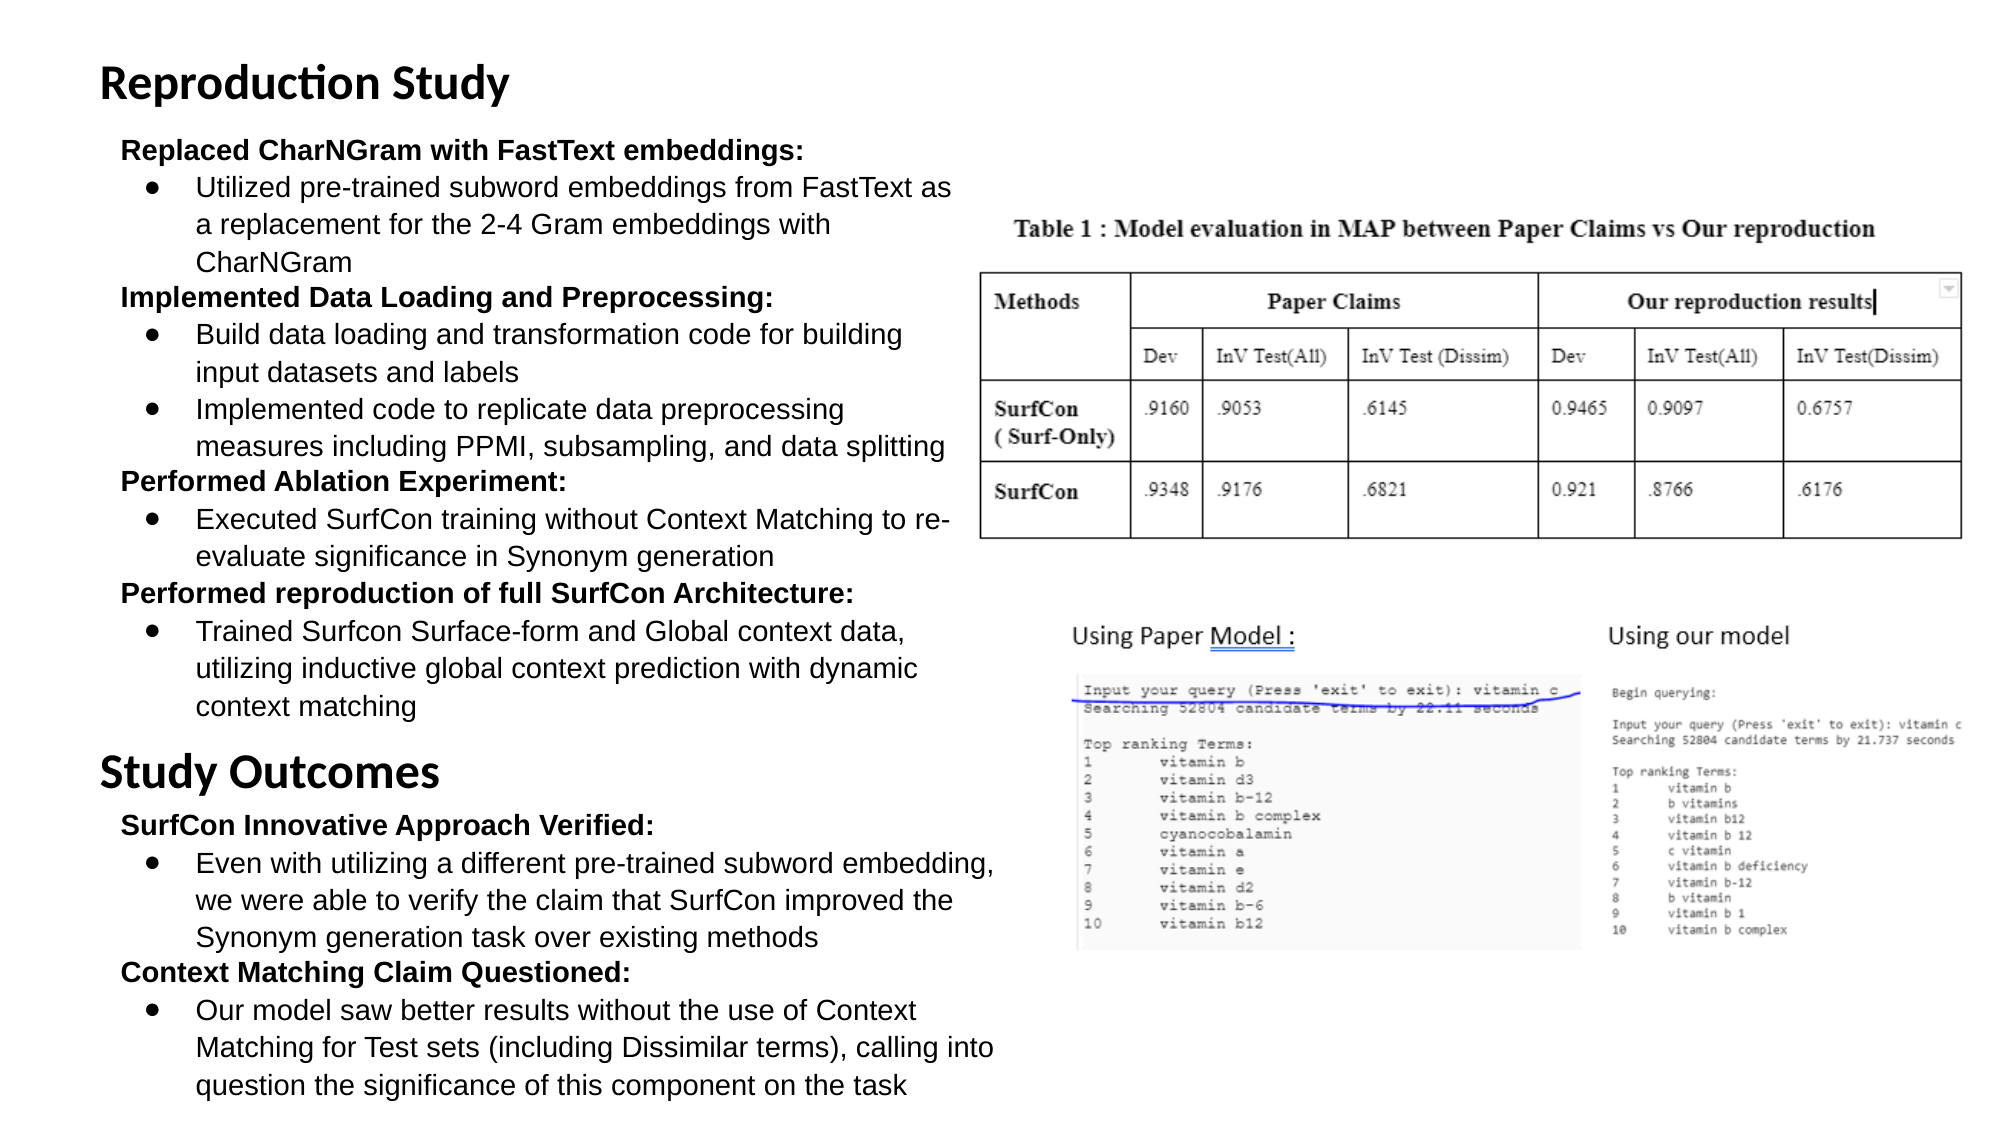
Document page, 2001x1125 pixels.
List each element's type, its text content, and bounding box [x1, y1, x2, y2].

title Study Outcomes [84, 729, 572, 816]
text_box SurfCon Innovative Approach Verified: Even with utilizing a different pre-trained subword embedding, we were able to verify the claim that SurfCon improved the Synonym generation task over existing methods Context Matching Claim Questioned: Our model saw better results without the use of Context Matching for Test sets (including Dissimilar terms), calling into question the significance of this component on the task [105, 799, 1021, 1125]
picture [957, 210, 1974, 556]
title Reproduction Study [84, 40, 572, 127]
picture [1028, 593, 1973, 1037]
text_box Replaced CharNGram with FastText embeddings: Utilized pre-trained subword embeddings from FastText as a replacement for the 2-4 Gram embeddings with CharNGram Implemented Data Loading and Preprocessing: Build data loading and transformation code for building input datasets and labels Implemented code to replicate data preprocessing measures including PPMI, subsampling, and data splitting Performed Ablation Experiment: Executed SurfCon training without Context Matching to re-evaluate significance in Synonym generation Performed reproduction of full SurfCon Architecture: Trained Surfcon Surface-form and Global context data, utilizing inductive global context prediction with dynamic context matching [105, 123, 979, 779]
